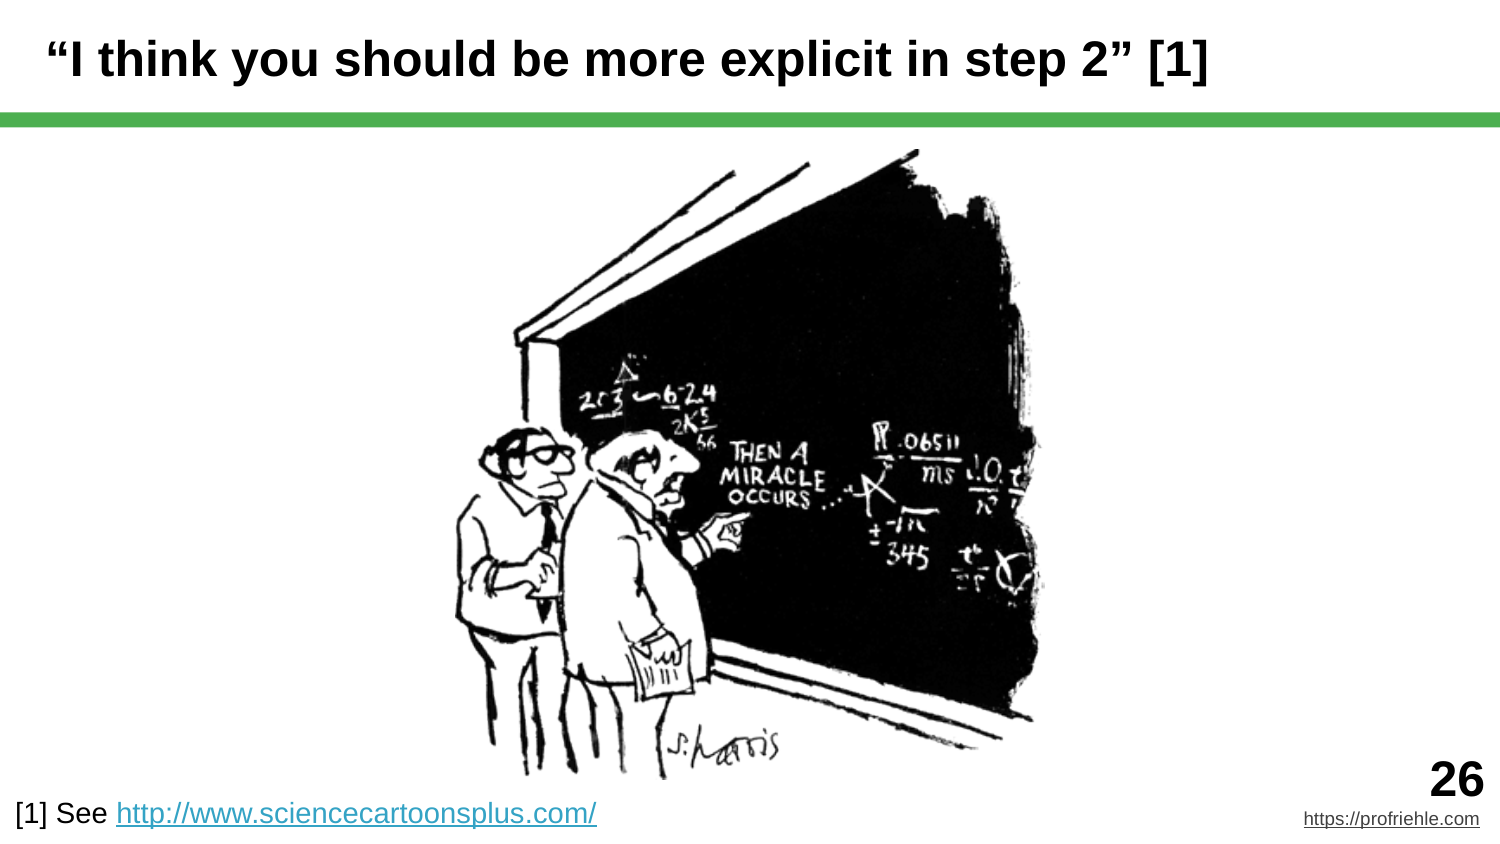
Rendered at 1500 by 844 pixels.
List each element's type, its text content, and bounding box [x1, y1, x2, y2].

title “I think you should be more explicit in step 2” [1] [0, 0, 1500, 113]
text_box [1] See http://www.sciencecartoonsplus.com/ [0, 724, 1500, 844]
picture [455, 149, 1045, 781]
